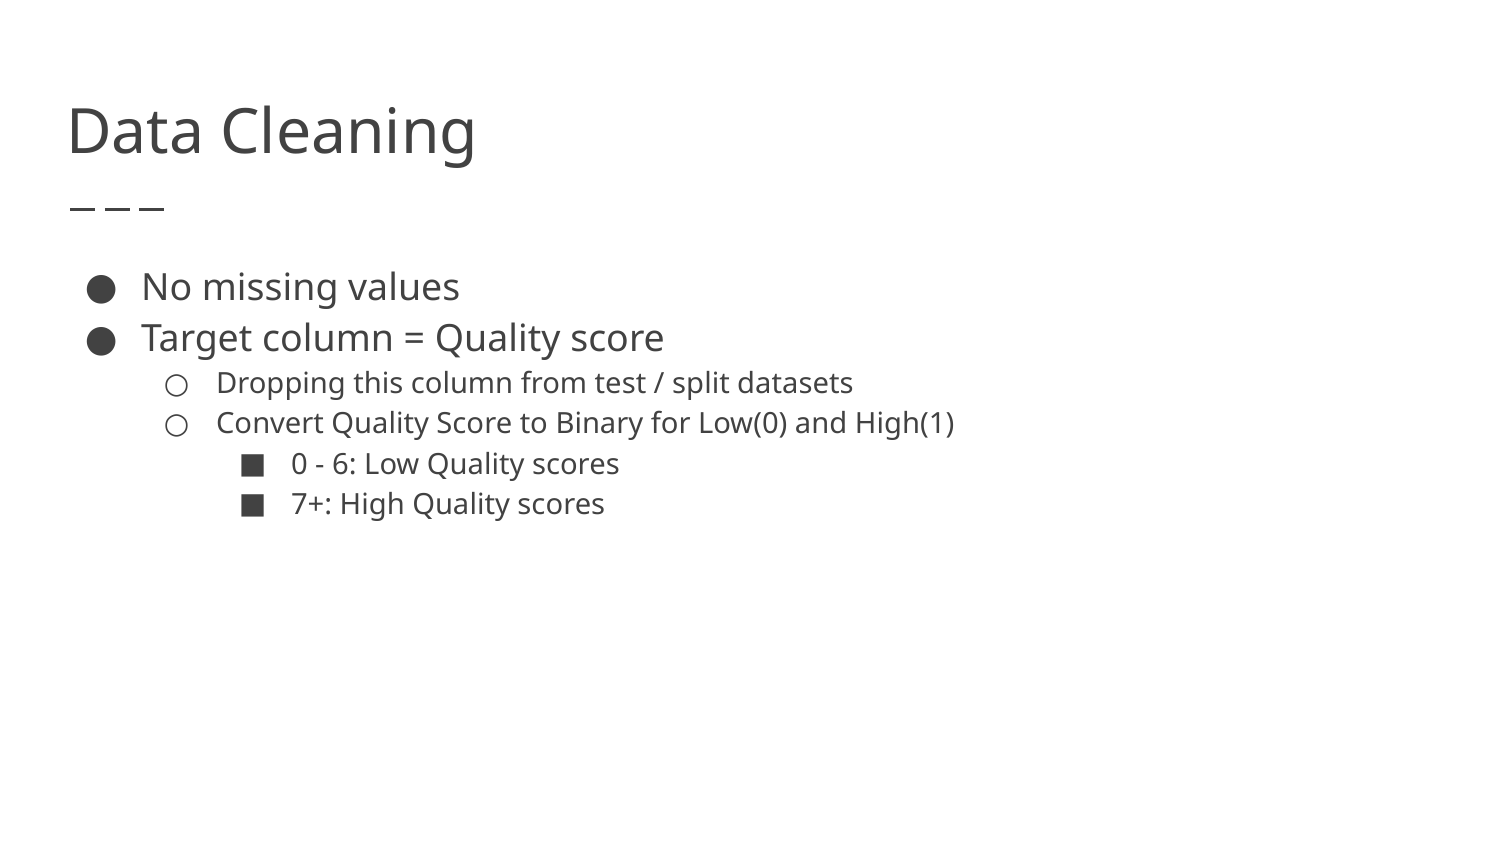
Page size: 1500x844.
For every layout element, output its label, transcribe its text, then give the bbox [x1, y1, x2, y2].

list No missing values Target column = Quality score Dropping this column from test / split datasets Convert Quality Score to Binary for Low(0) and High(1) 0 - 6: Low Quality scores 7+: High Quality scores [51, 240, 1449, 750]
title Data Cleaning [51, 61, 1449, 182]
